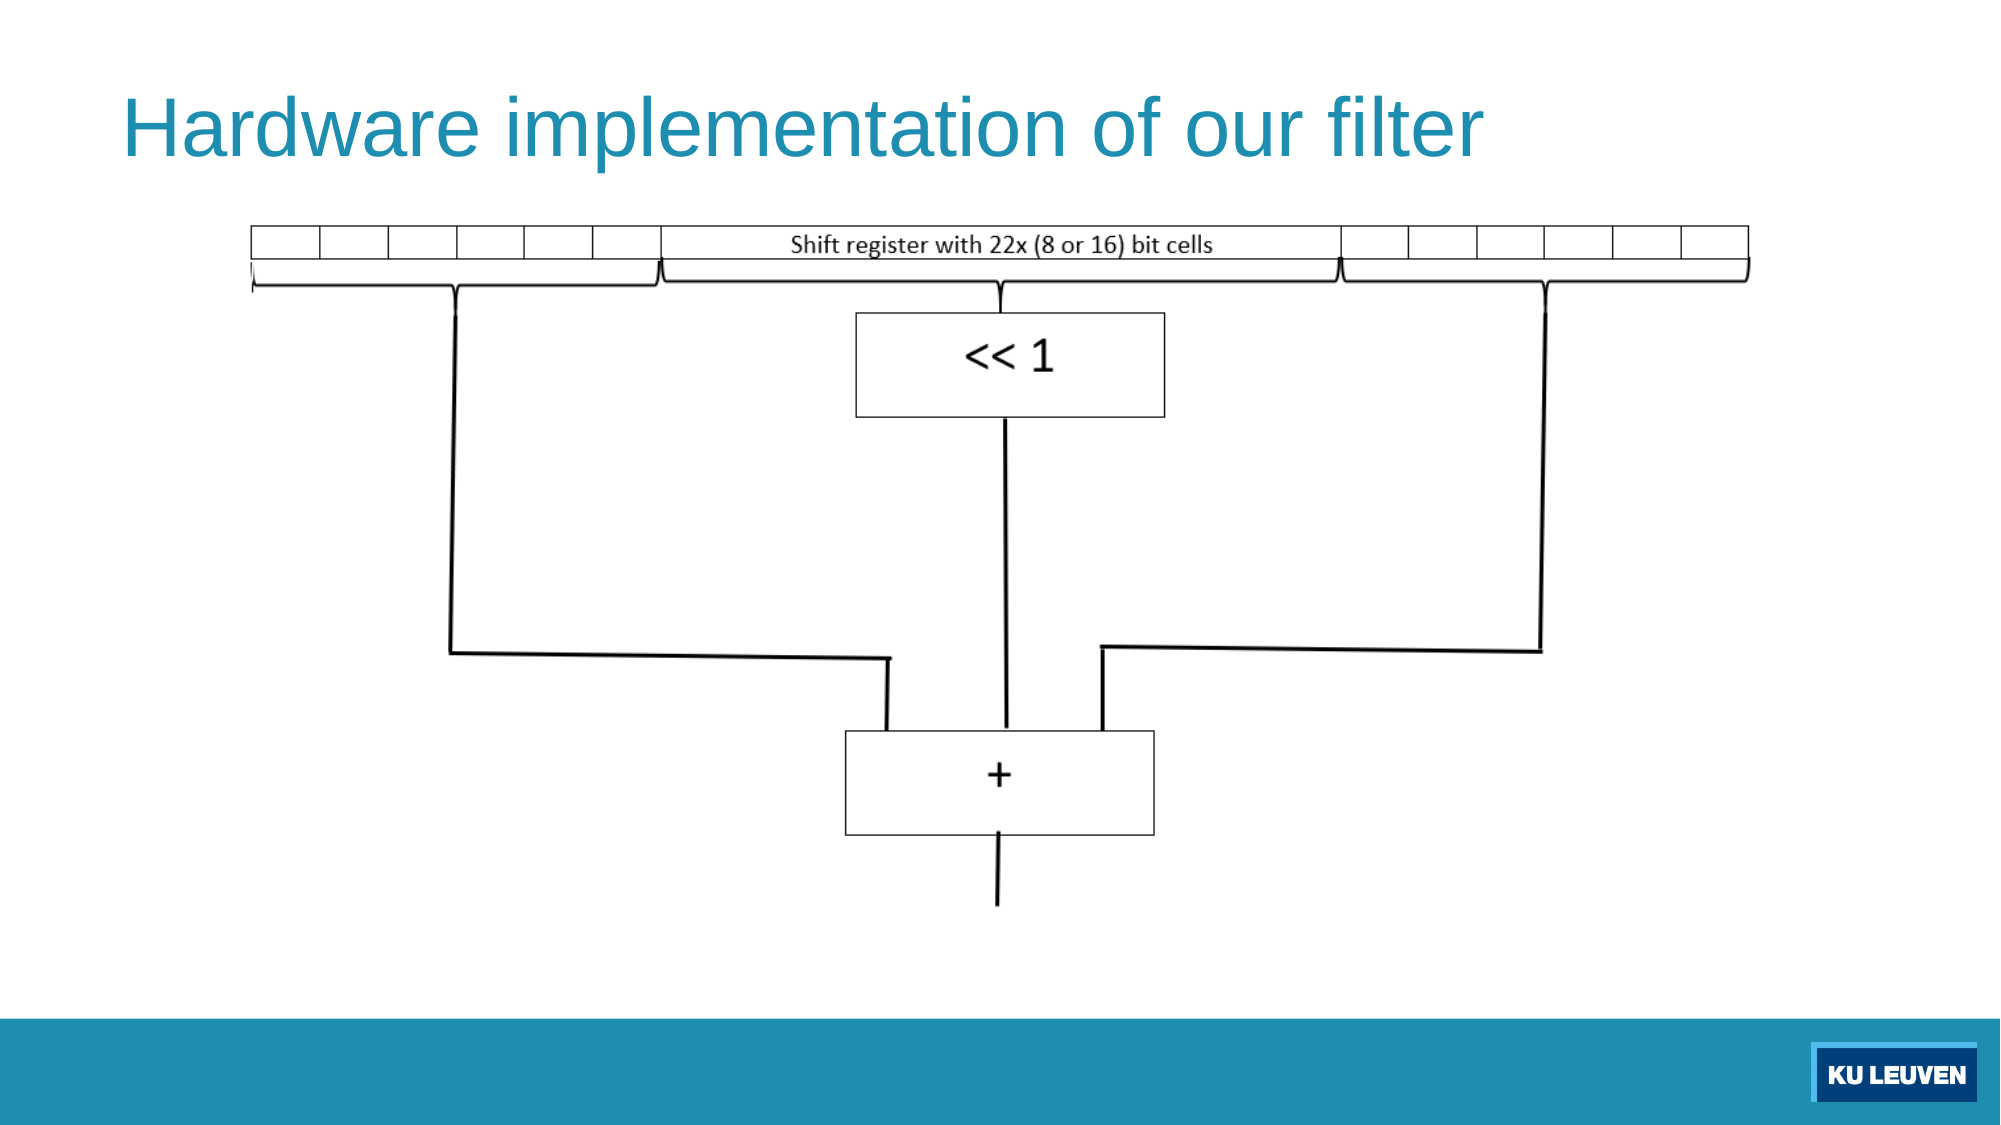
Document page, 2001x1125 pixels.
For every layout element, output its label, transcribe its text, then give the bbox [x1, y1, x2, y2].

title Hardware implementation of our filter [100, 52, 1965, 179]
picture [202, 178, 1798, 1010]
picture [1811, 1042, 1977, 1102]
